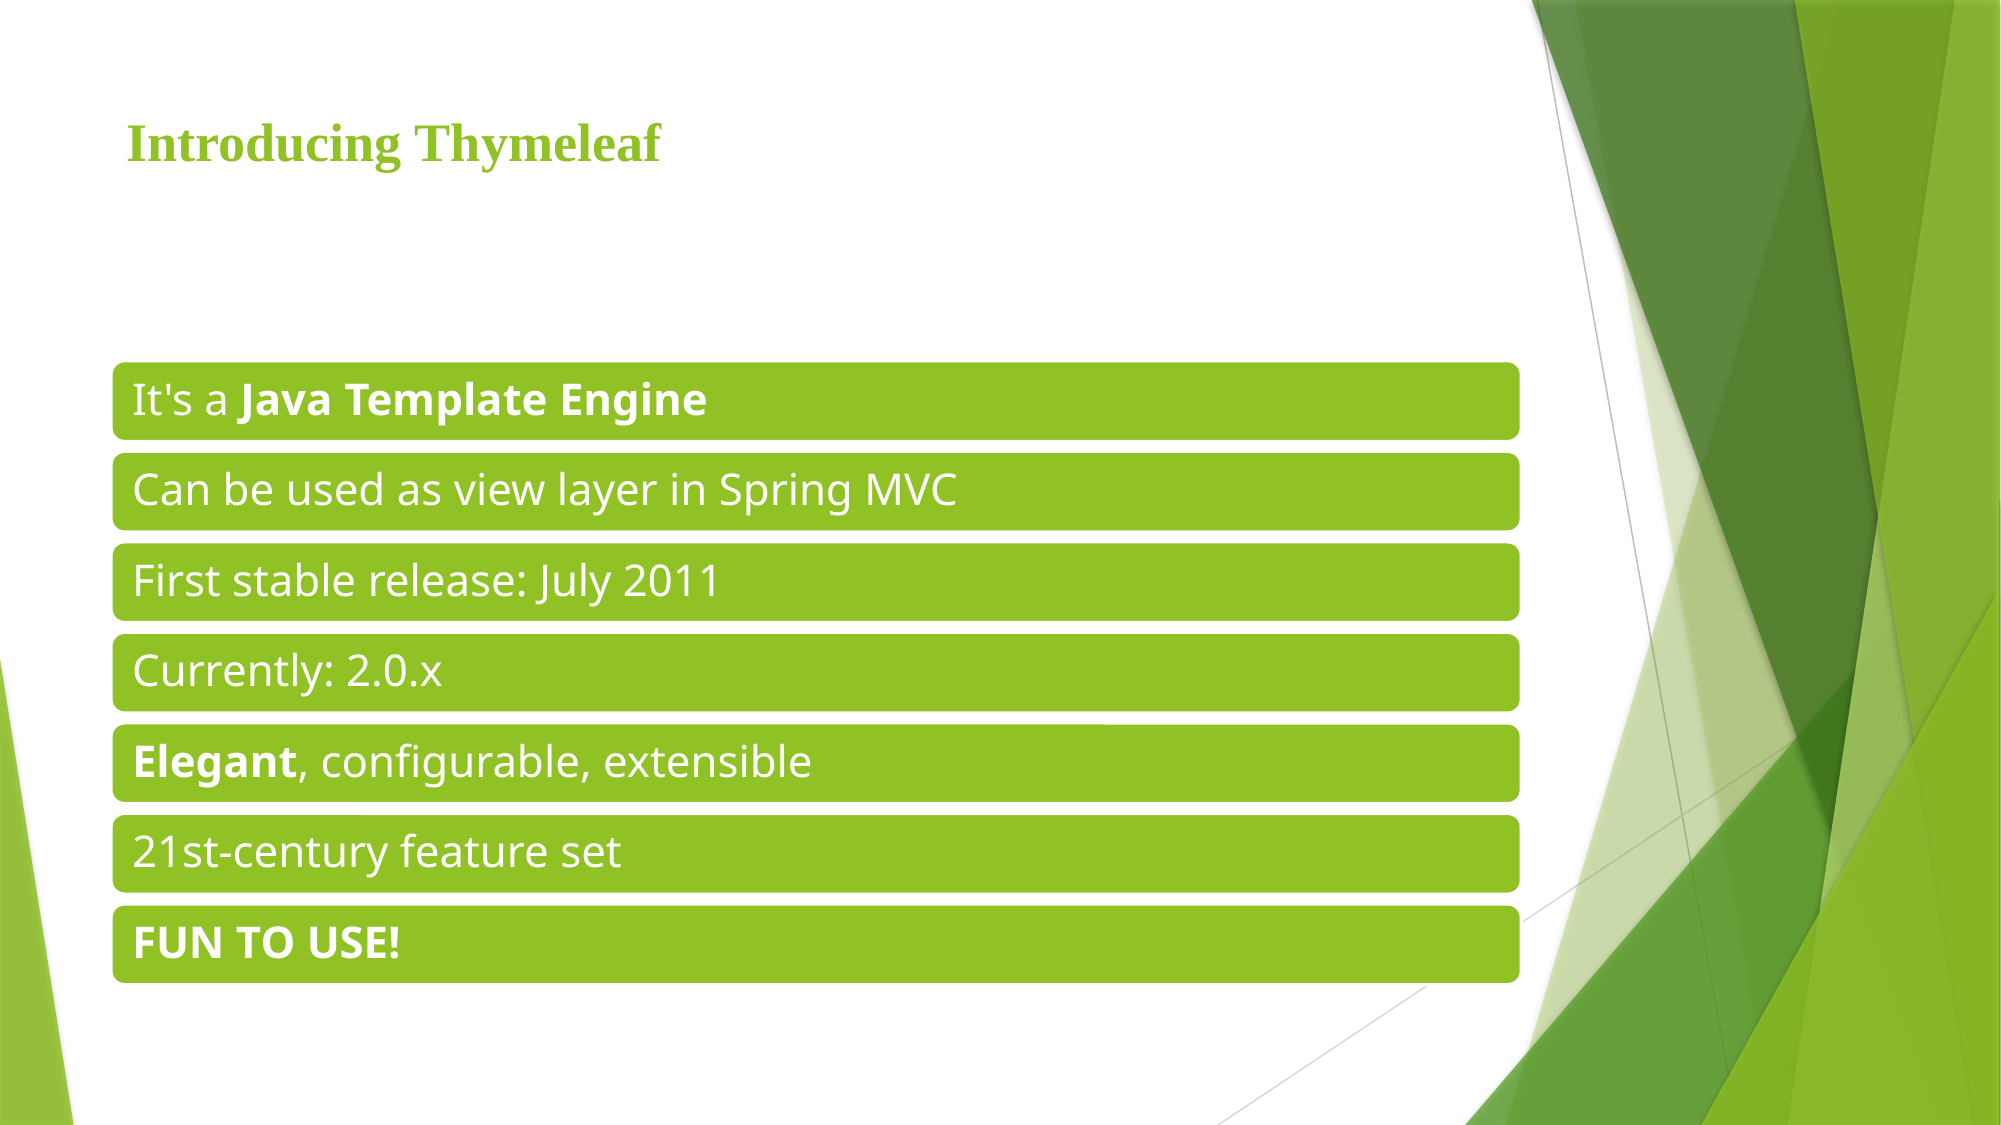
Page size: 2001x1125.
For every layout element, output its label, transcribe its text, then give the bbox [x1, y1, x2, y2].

title Introducing Thymeleaf [111, 99, 1522, 317]
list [110, 353, 1522, 992]
